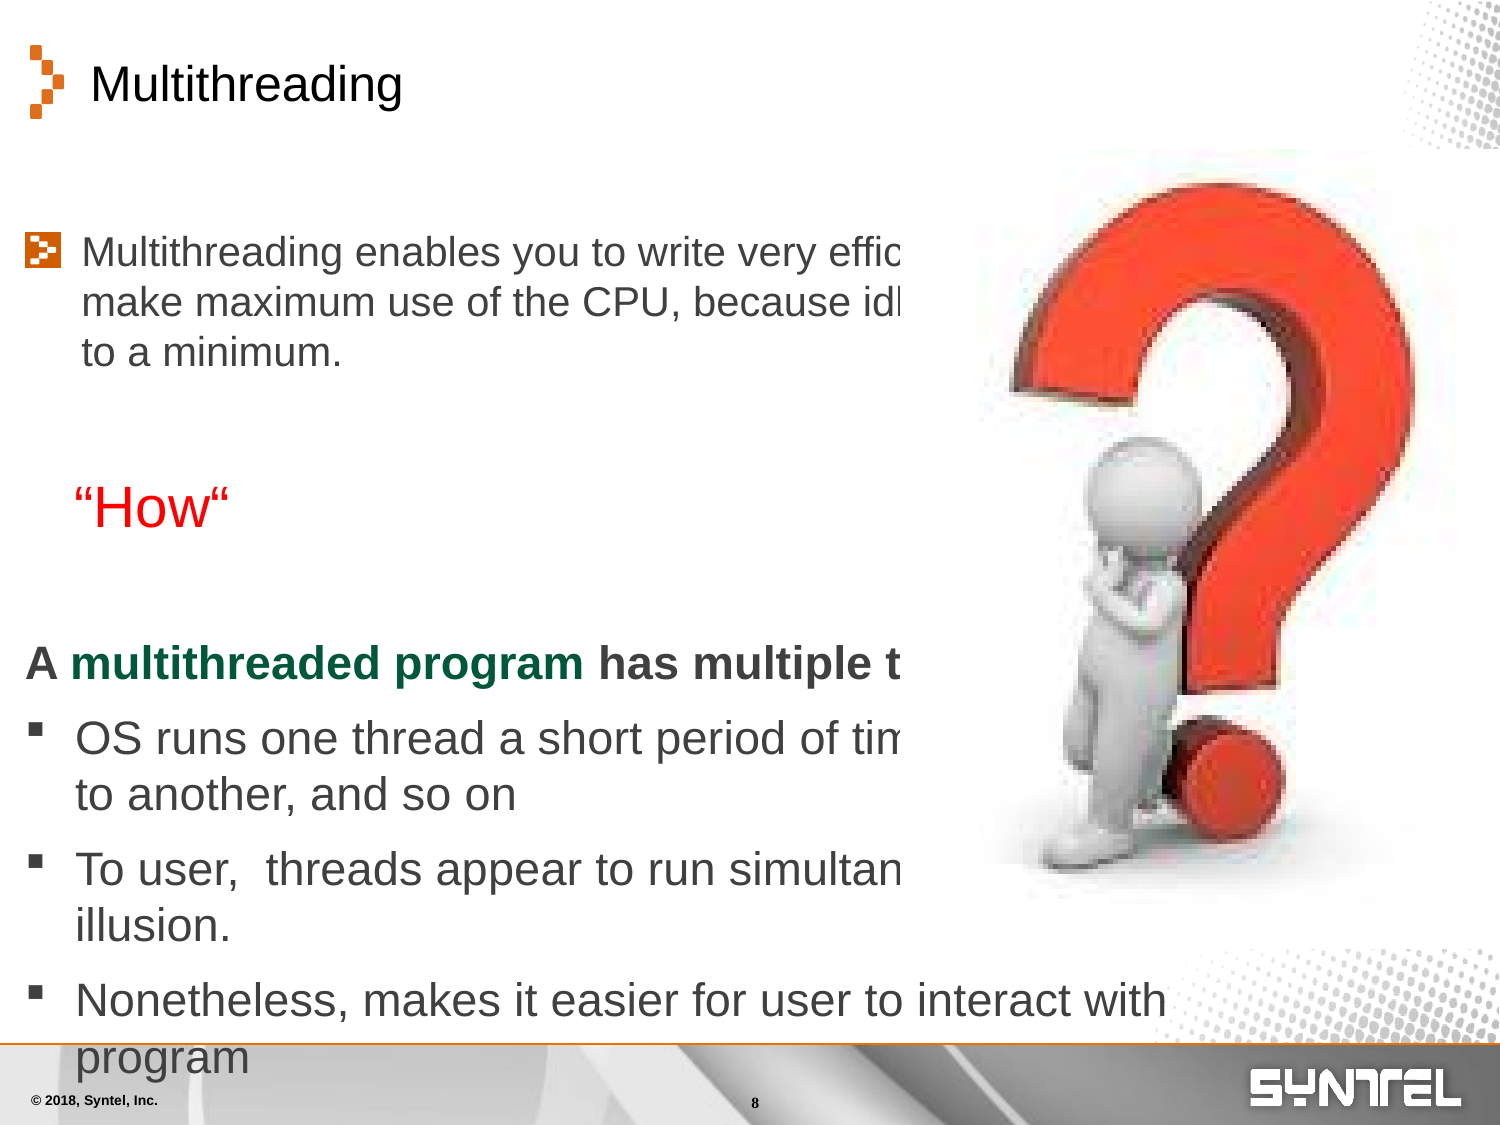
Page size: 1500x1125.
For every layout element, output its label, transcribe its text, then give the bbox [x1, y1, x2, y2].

title Multithreading [90, 28, 1462, 135]
picture [30, 45, 64, 119]
picture [899, 149, 1500, 949]
picture [1250, 1069, 1462, 1112]
list Multithreading enables you to write very efficient programs that make maximum use of the CPU, because idle time can be kept to a minimum. “How“ A multithreaded program has multiple threads of control OS runs one thread a short period of time, then switches to another, and so on To user, threads appear to run simultaneously. An illusion. Nonetheless, makes it easier for user to interact with program [24, 149, 1287, 964]
